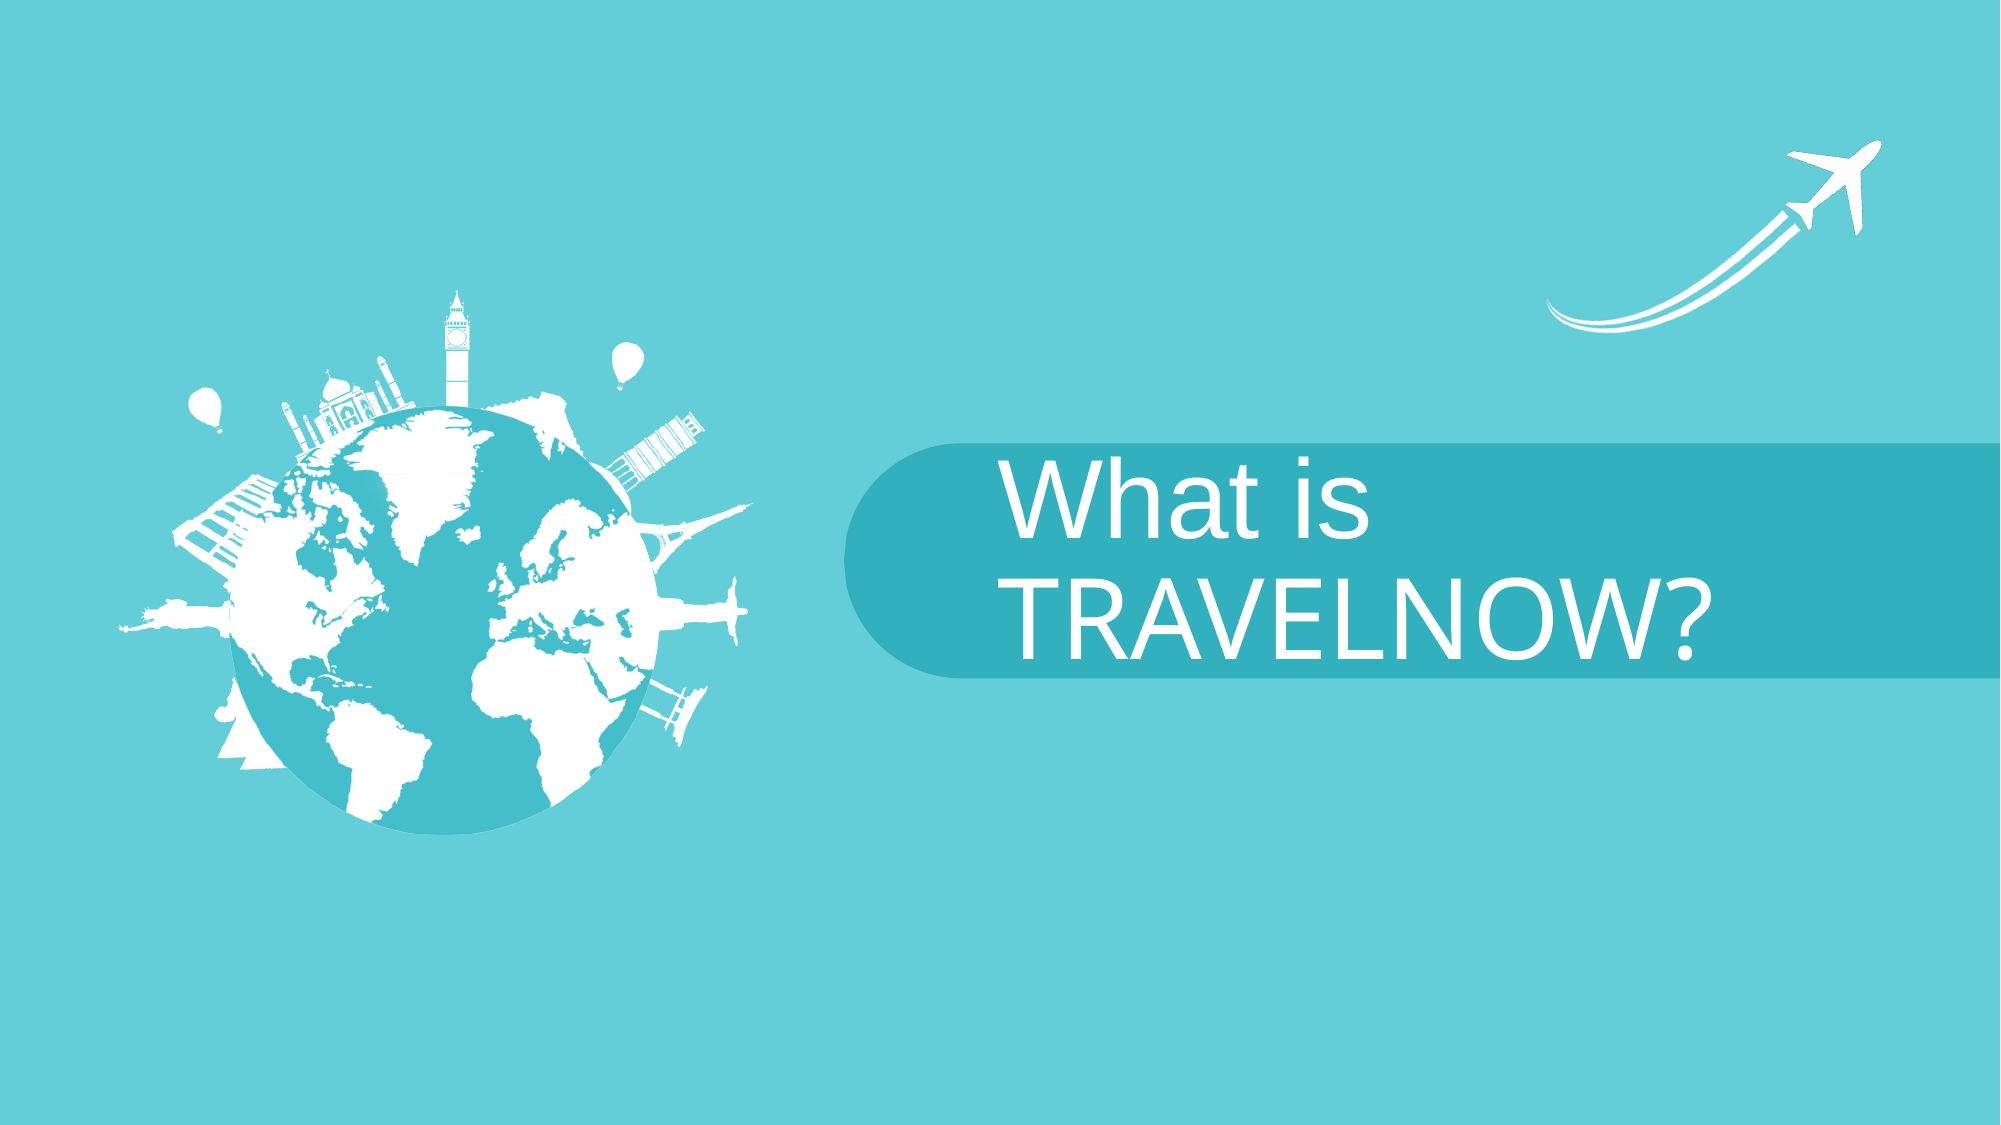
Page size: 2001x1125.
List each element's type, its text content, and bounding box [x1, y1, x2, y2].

list What is TRAVELNOW? [982, 506, 2000, 619]
picture [118, 290, 754, 835]
picture [1540, 102, 1916, 339]
